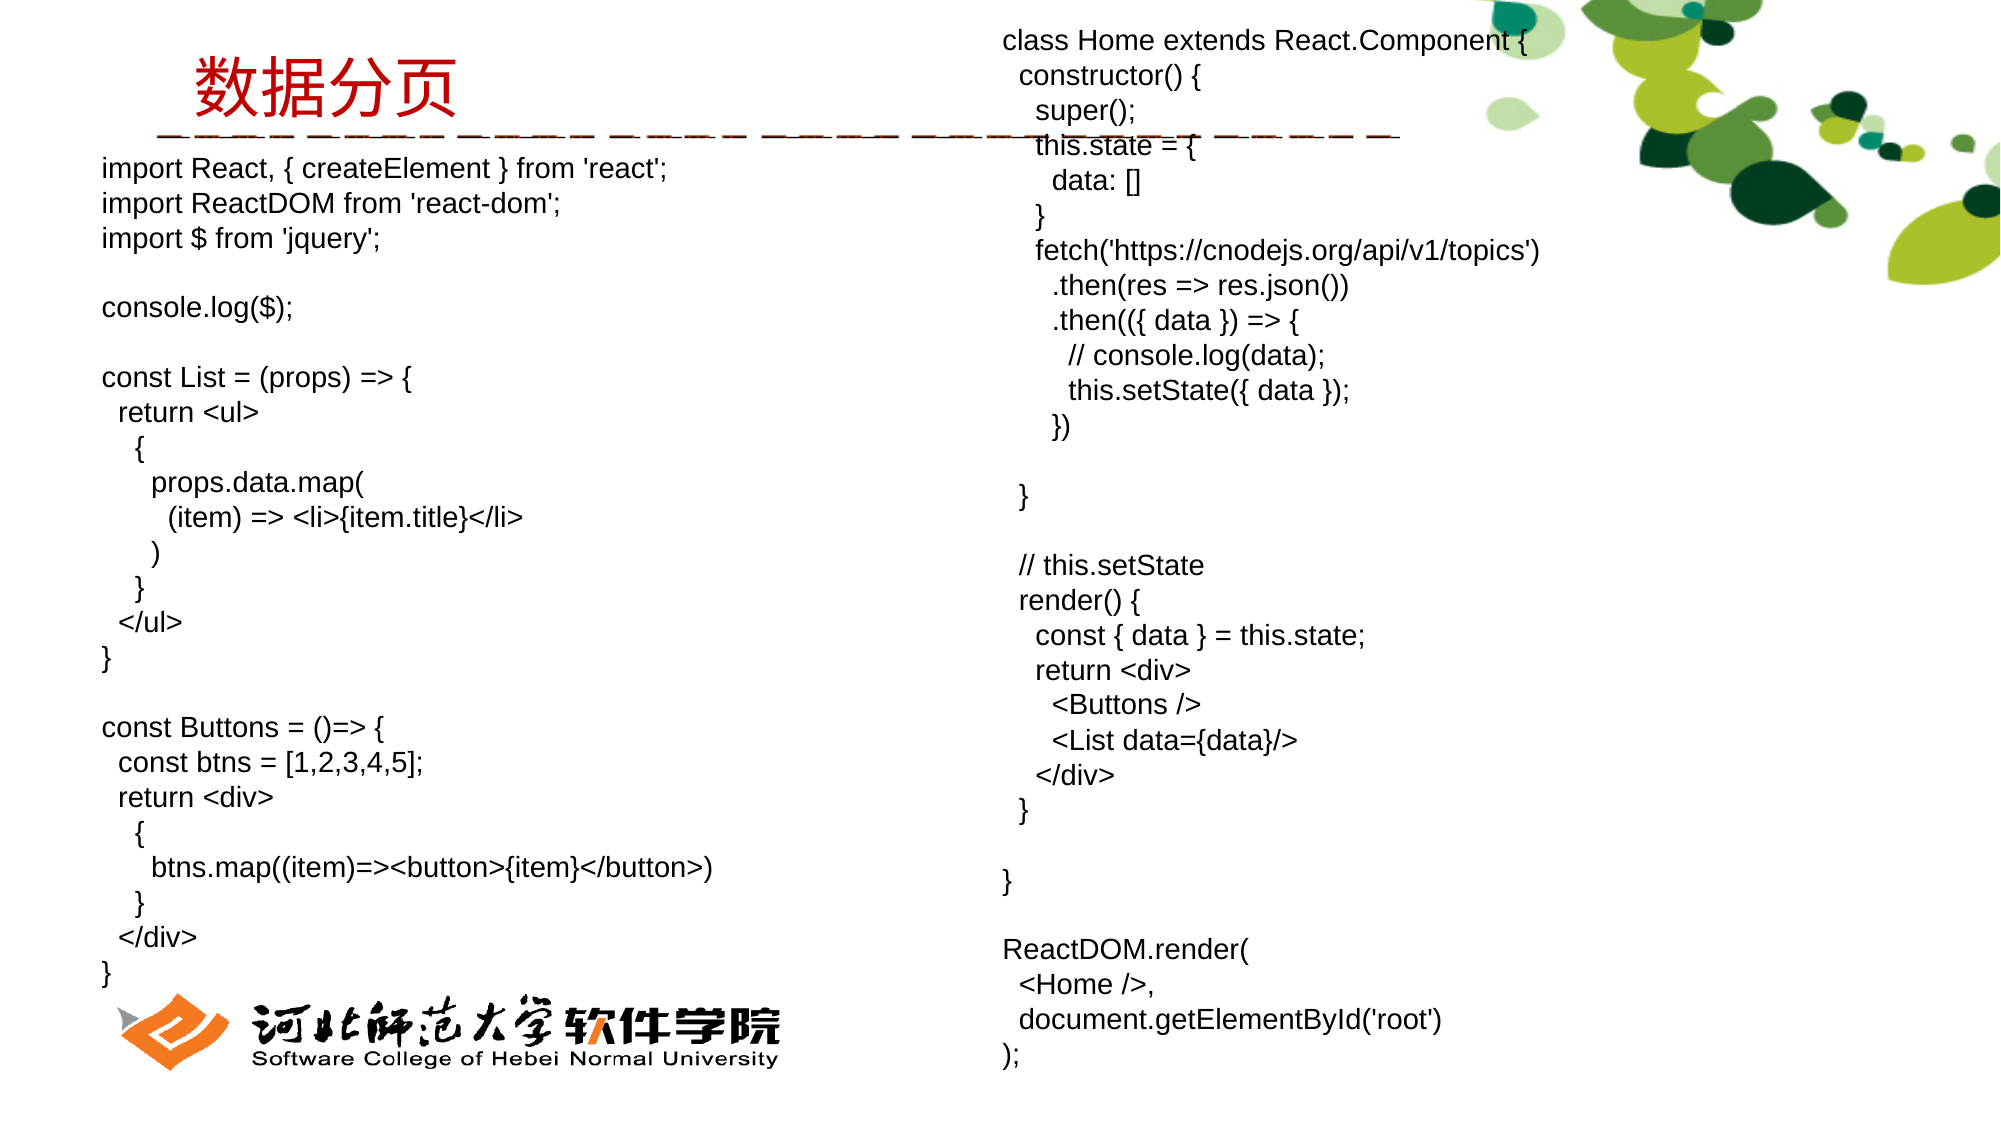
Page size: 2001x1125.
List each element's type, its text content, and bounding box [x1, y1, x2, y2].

text_box import React, { createElement } from 'react'; import ReactDOM from 'react-dom'; import $ from 'jquery'; console.log($); const List = (props) => { return <ul> { props.data.map( (item) => <li>{item.title}</li> ) } </ul> } const Buttons = ()=> { const btns = [1,2,3,4,5]; return <div> { btns.map((item)=><button>{item}</button>) } </div> } [86, 141, 729, 1101]
list 数据分页 [178, 38, 987, 120]
text_box class Home extends React.Component { constructor() { super(); this.state = { data: [] } fetch('https://cnodejs.org/api/v1/topics') .then(res => res.json()) .then(({ data }) => { // console.log(data); this.setState({ data }); }) } // this.setState render() { const { data } = this.state; return <div> <Buttons /> <List data={data}/> </div> } } ReactDOM.render( <Home />, document.getElementById('root') ); [987, 14, 1556, 1113]
picture [0, 0, 2001, 1125]
